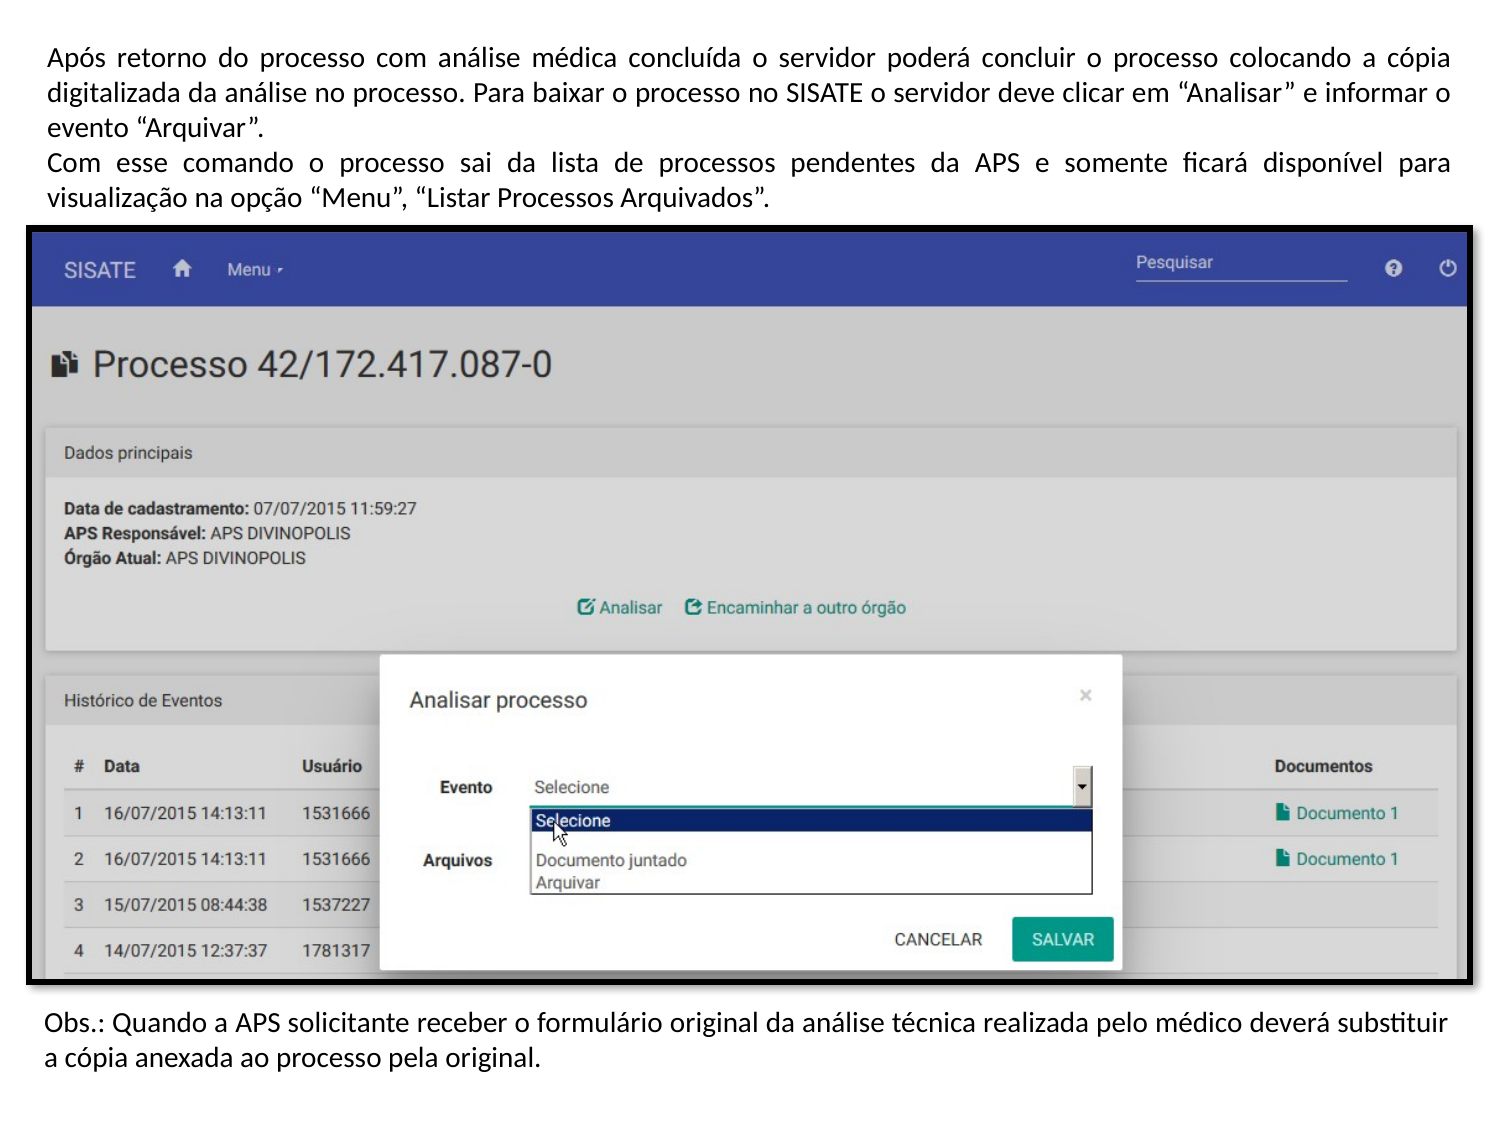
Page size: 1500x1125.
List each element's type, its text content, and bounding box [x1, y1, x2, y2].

text_box Obs.: Quando a APS solicitante receber o formulário original da análise técnica realizada pelo médico deverá substituir a cópia anexada ao processo pela original. [29, 996, 1465, 1081]
text_box Após retorno do processo com análise médica concluída o servidor poderá concluir o processo colocando a cópia digitalizada da análise no processo. Para baixar o processo no SISATE o servidor deve clicar em “Analisar” e informar o evento “Arquivar”. Com esse comando o processo sai da lista de processos pendentes da APS e somente ficará disponível para visualização na opção “Menu”, “Listar Processos Arquivados”. [32, 30, 1467, 221]
picture [32, 231, 1468, 979]
